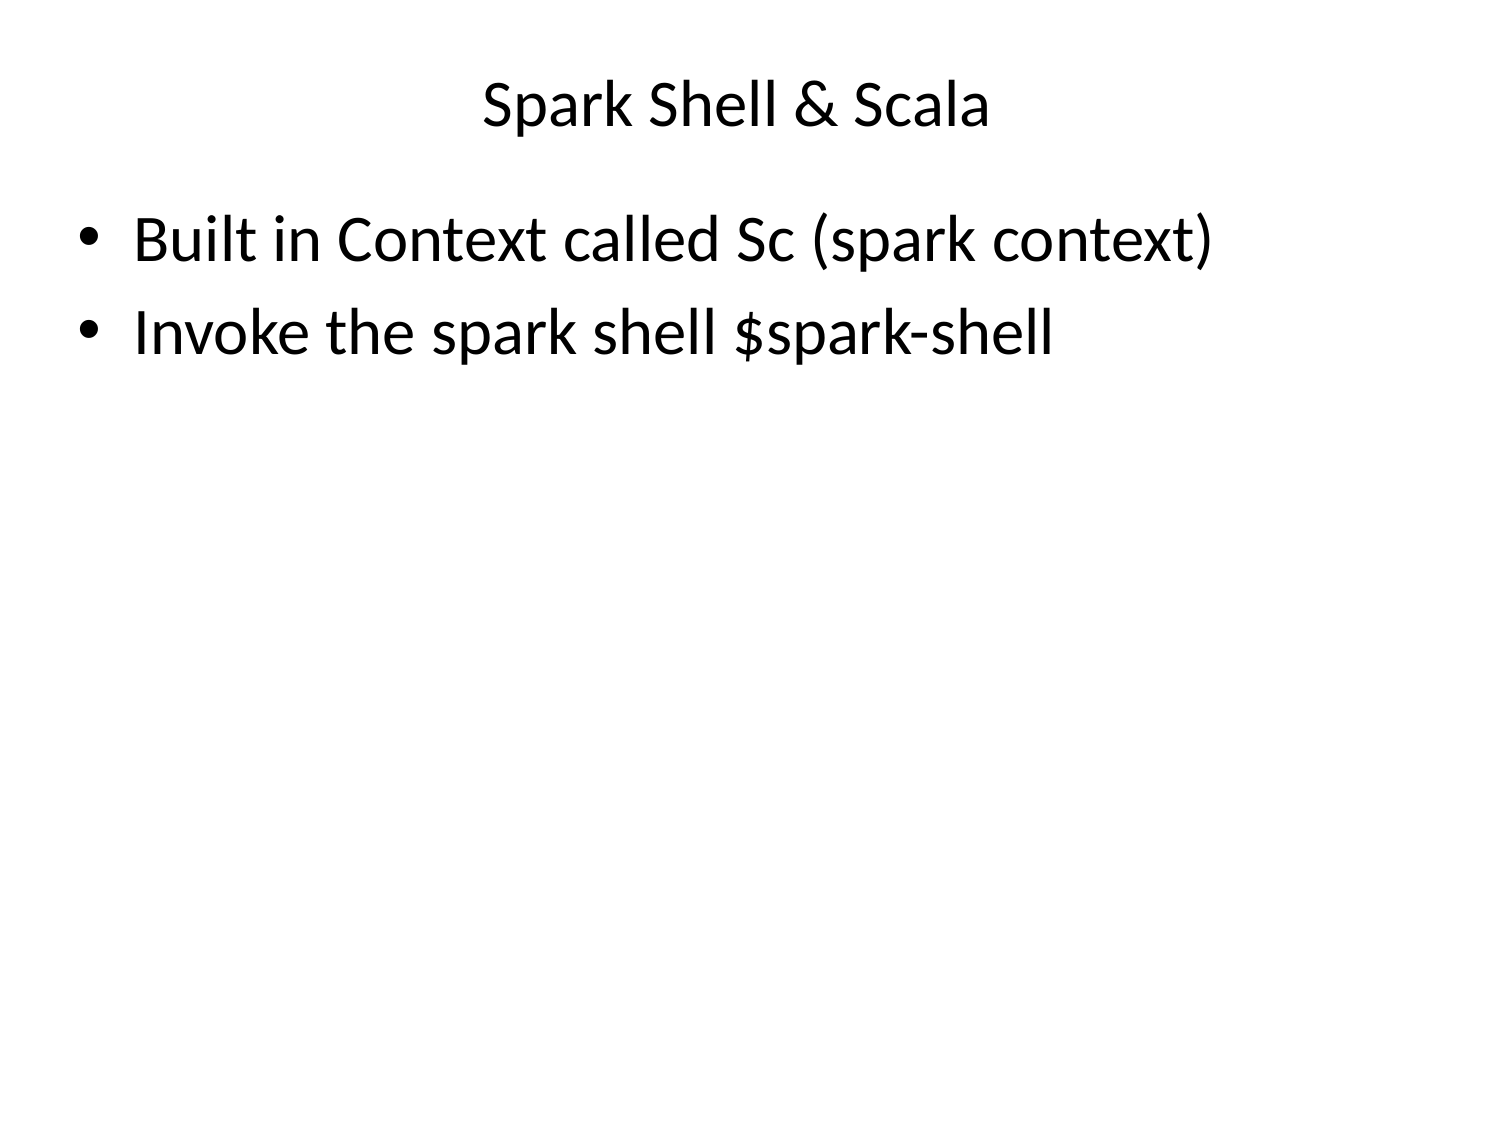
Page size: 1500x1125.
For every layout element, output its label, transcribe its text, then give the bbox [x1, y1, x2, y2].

list Built in Context called Sc (spark context) Invoke the spark shell $spark-shell [62, 187, 1413, 930]
title Spark Shell & Scala [62, 24, 1413, 175]
